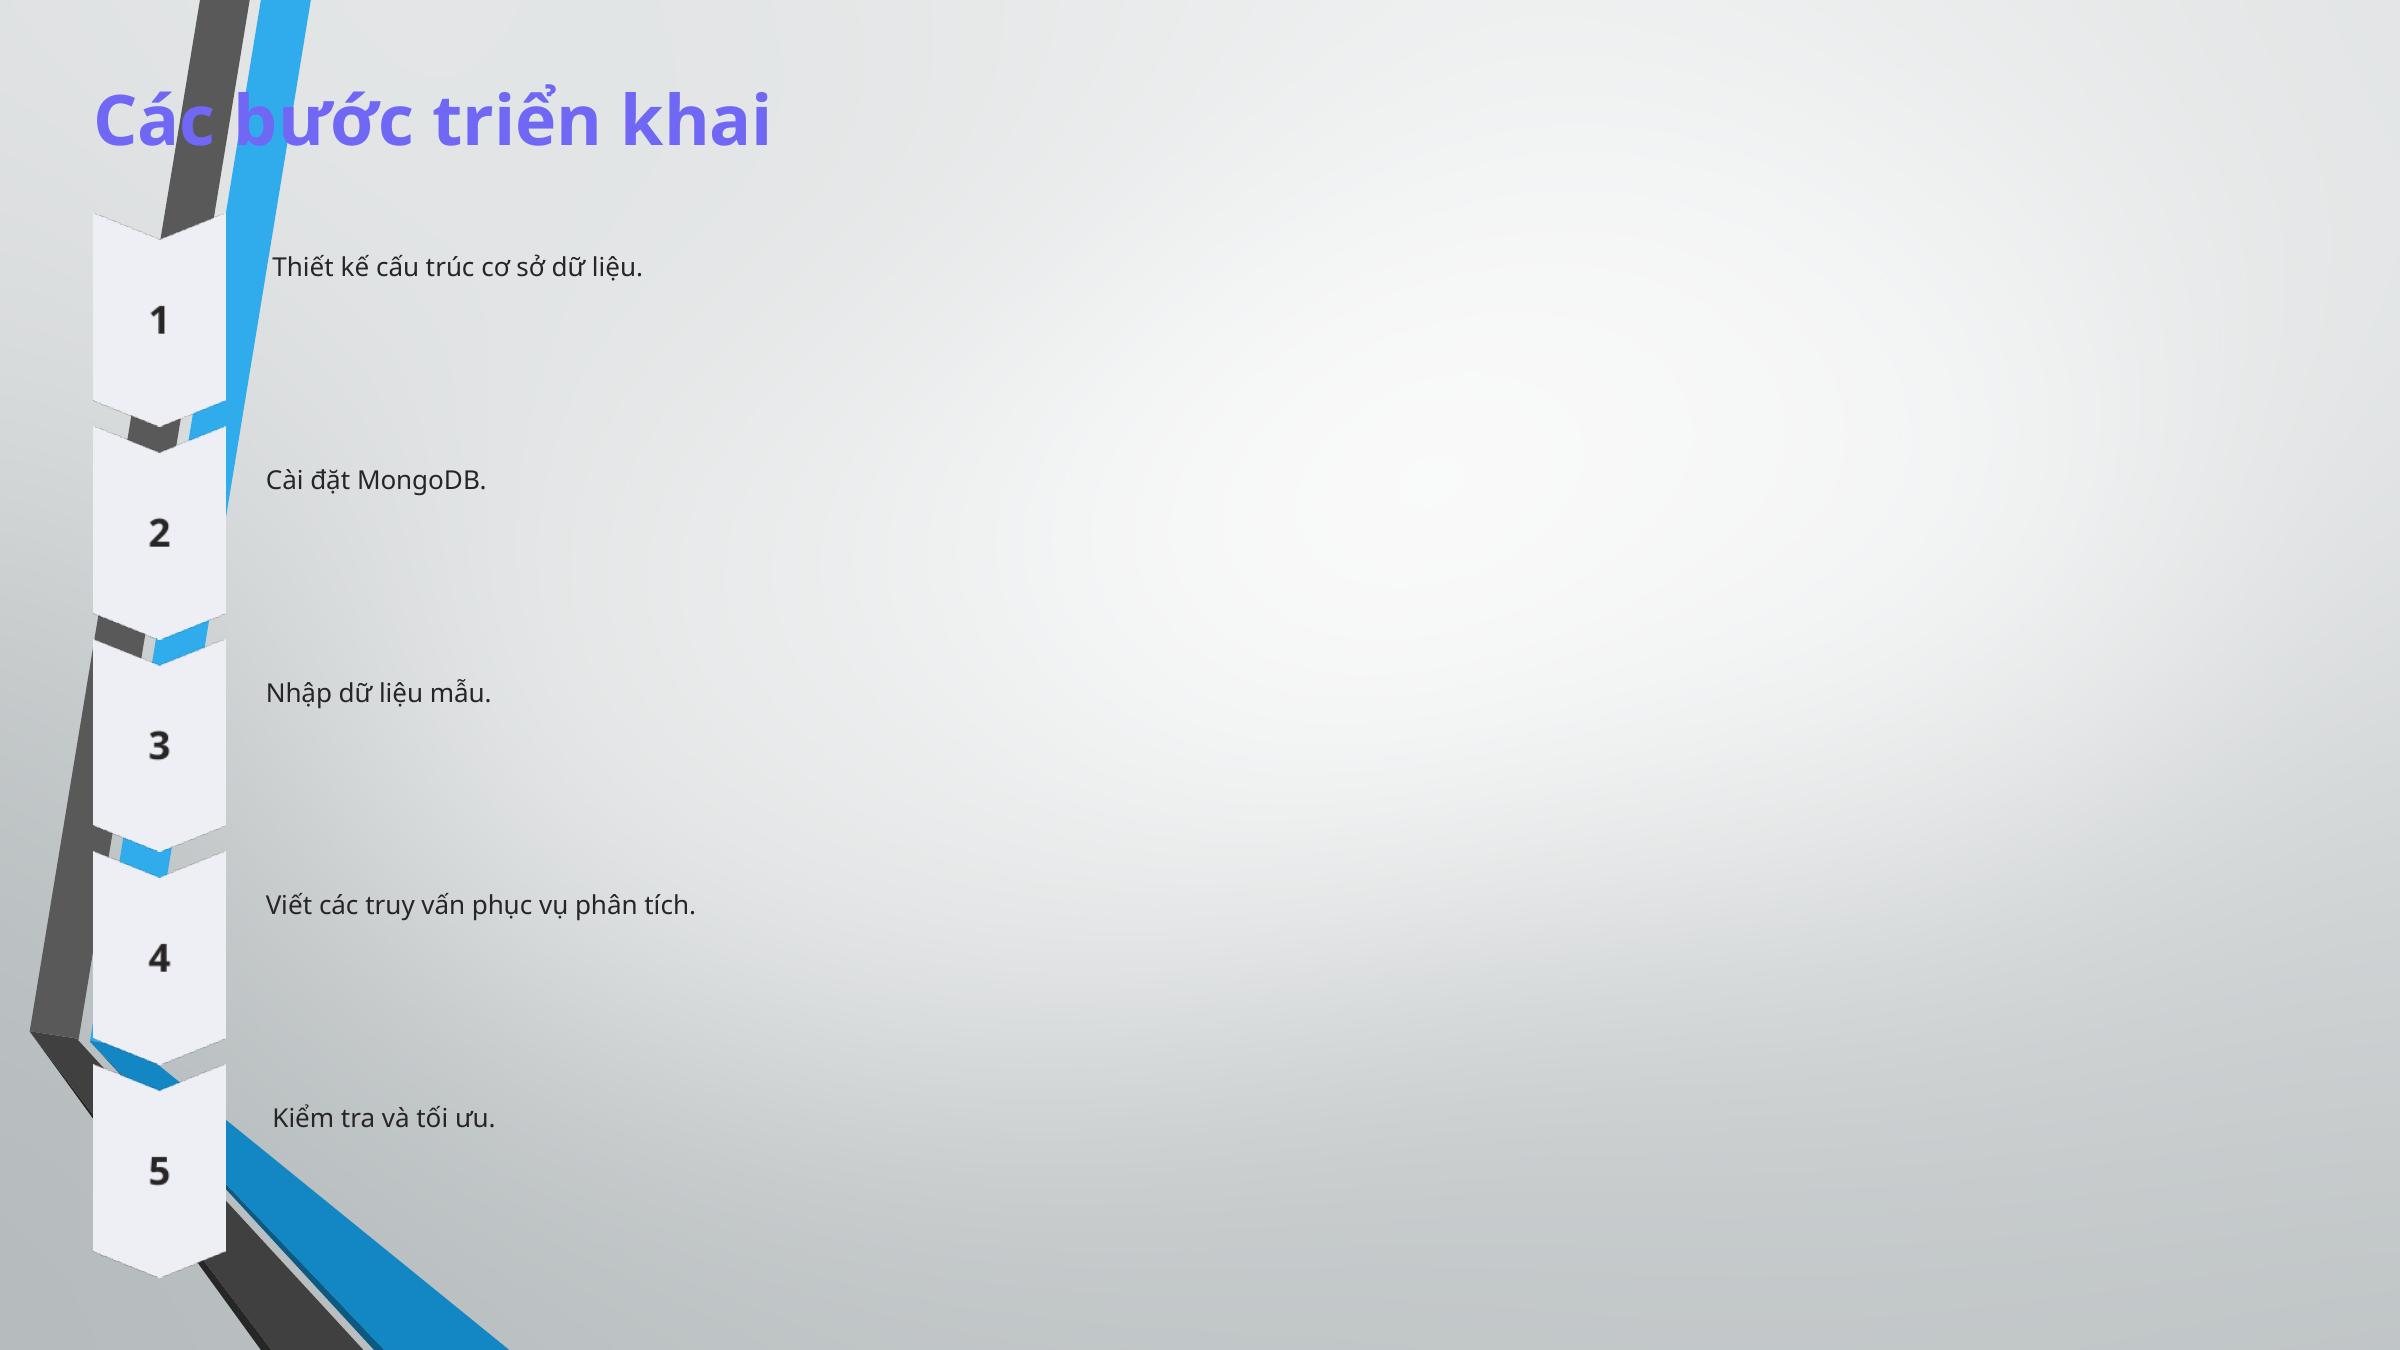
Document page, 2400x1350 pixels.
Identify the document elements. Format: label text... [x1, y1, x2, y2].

text_box Viết các truy vấn phục vụ phân tích. [265, 878, 2307, 921]
text_box Cài đặt MongoDB. [265, 452, 2307, 496]
text_box Các bước triển khai [93, 73, 793, 161]
picture [92, 213, 227, 1278]
text_box Kiểm tra và tối ưu. [265, 1091, 2307, 1134]
text_box Nhập dữ liệu mẫu. [265, 665, 2307, 709]
text_box Thiết kế cấu trúc cơ sở dữ liệu. [265, 240, 2307, 283]
